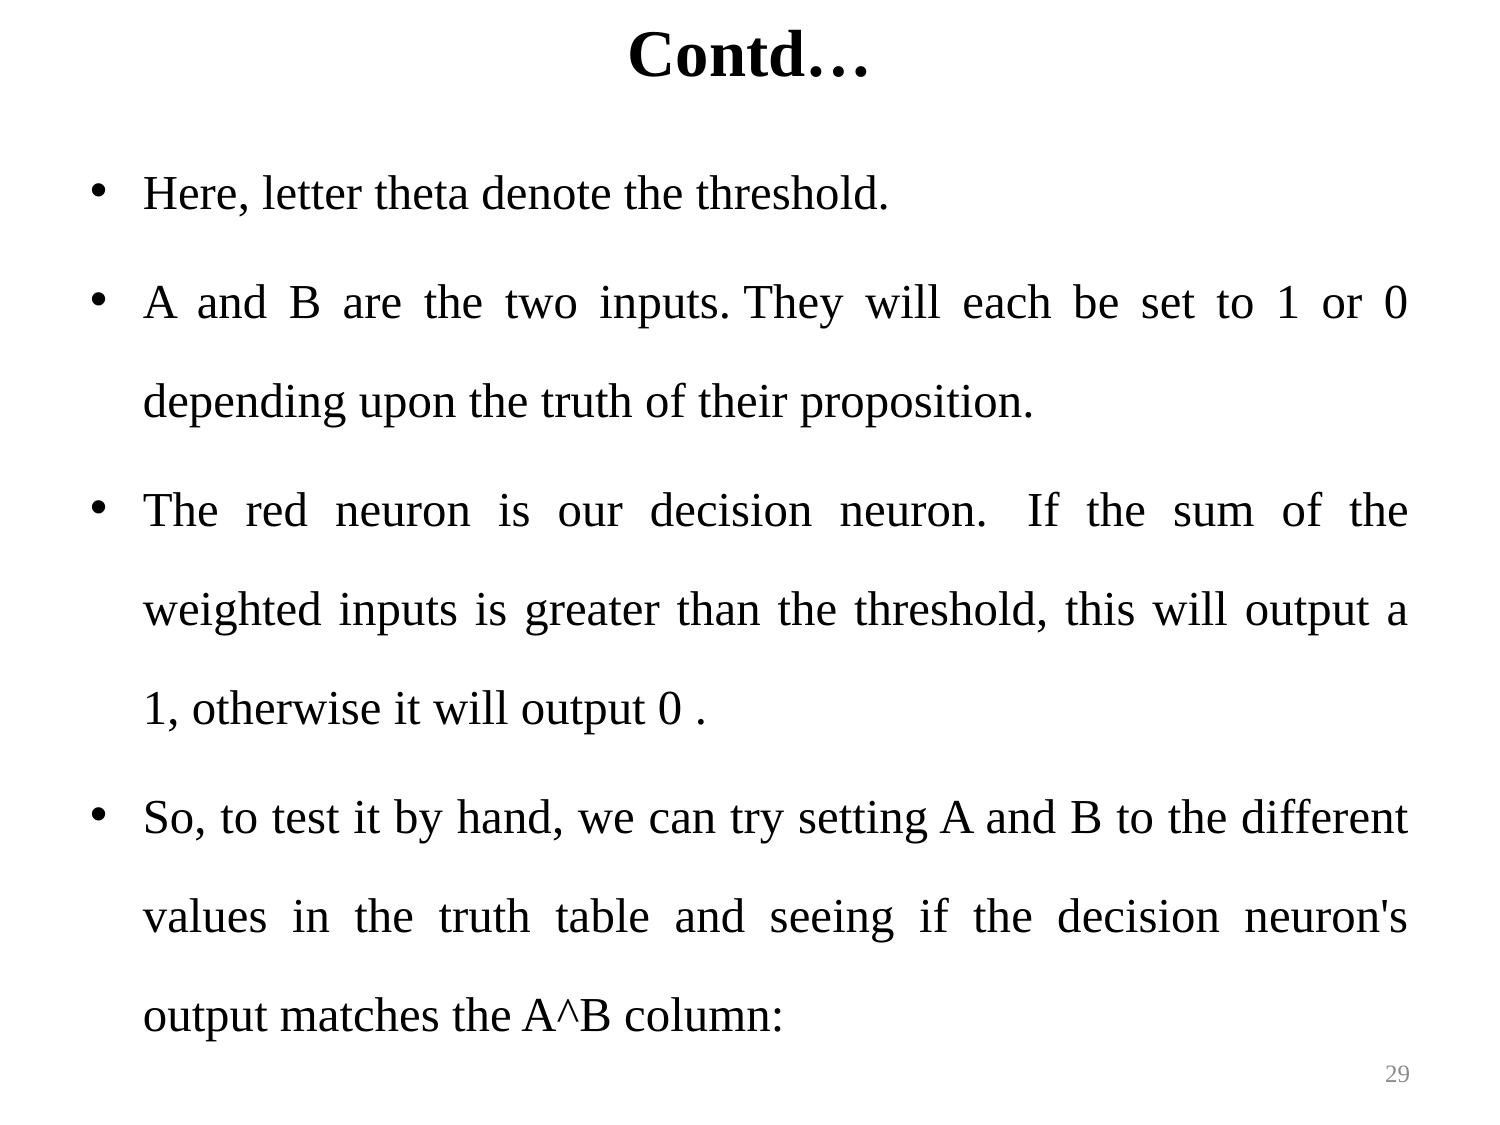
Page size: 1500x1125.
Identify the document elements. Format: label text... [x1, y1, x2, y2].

slide_number 29 [1074, 1042, 1425, 1103]
list Here, letter theta denote the threshold. A and B are the two inputs. They will each be set to 1 or 0 depending upon the truth of their proposition. The red neuron is our decision neuron. If the sum of the weighted inputs is greater than the threshold, this will output a 1, otherwise it will output 0 . So, to test it by hand, we can try setting A and B to the different values in the truth table and seeing if the decision neuron's output matches the A^B column: [75, 112, 1425, 1063]
title Contd… [0, 0, 1500, 100]
